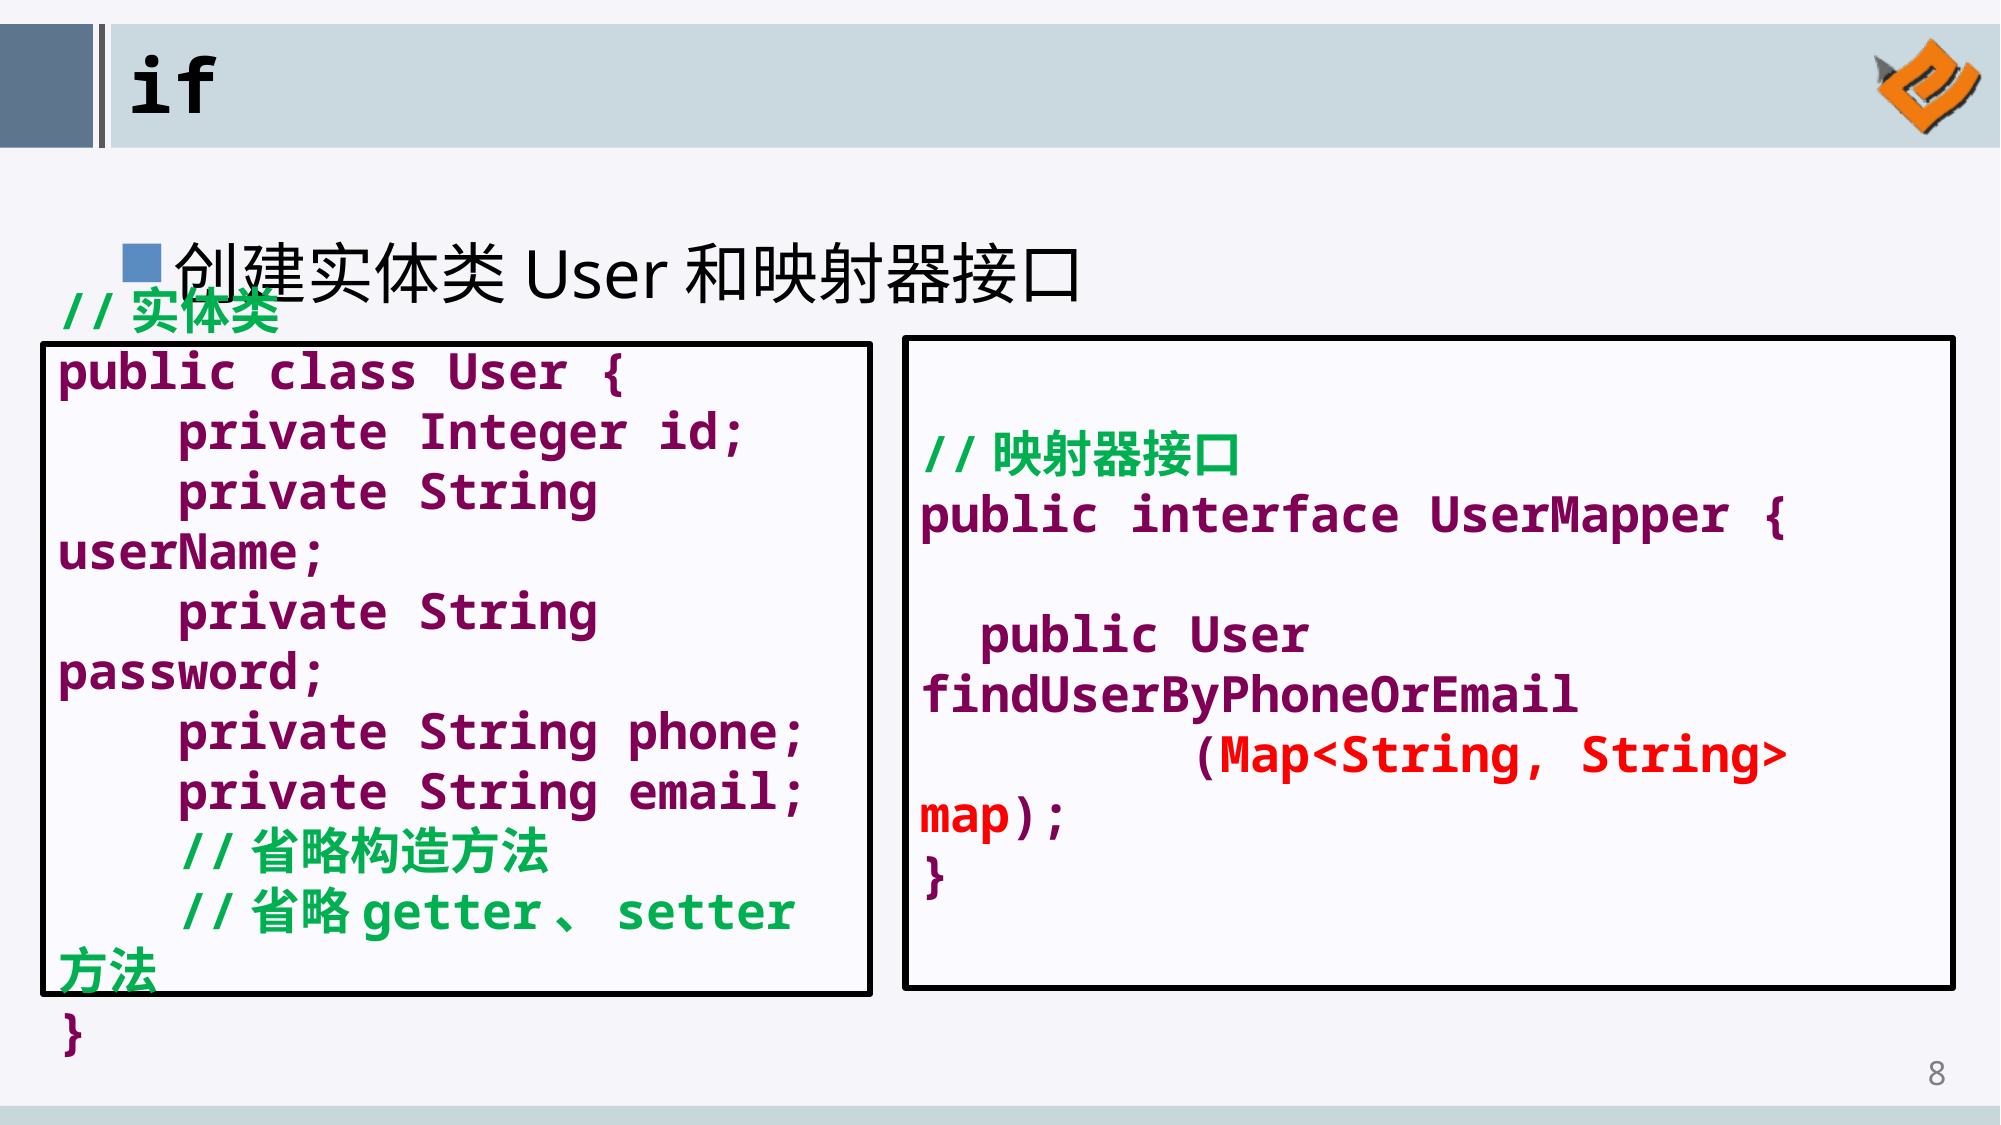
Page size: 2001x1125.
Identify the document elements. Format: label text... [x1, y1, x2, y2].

title if [114, 30, 1845, 141]
text_box //实体类 public class User { private Integer id; private String userName; private String password; private String phone; private String email; //省略构造方法 //省略getter、setter方法 } [43, 344, 871, 994]
list 创建实体类User和映射器接口 [102, 184, 1898, 1035]
picture [1874, 38, 1981, 134]
text_box //映射器接口 public interface UserMapper { public User findUserByPhoneOrEmail (Map<String, String> map); } [905, 338, 1953, 988]
